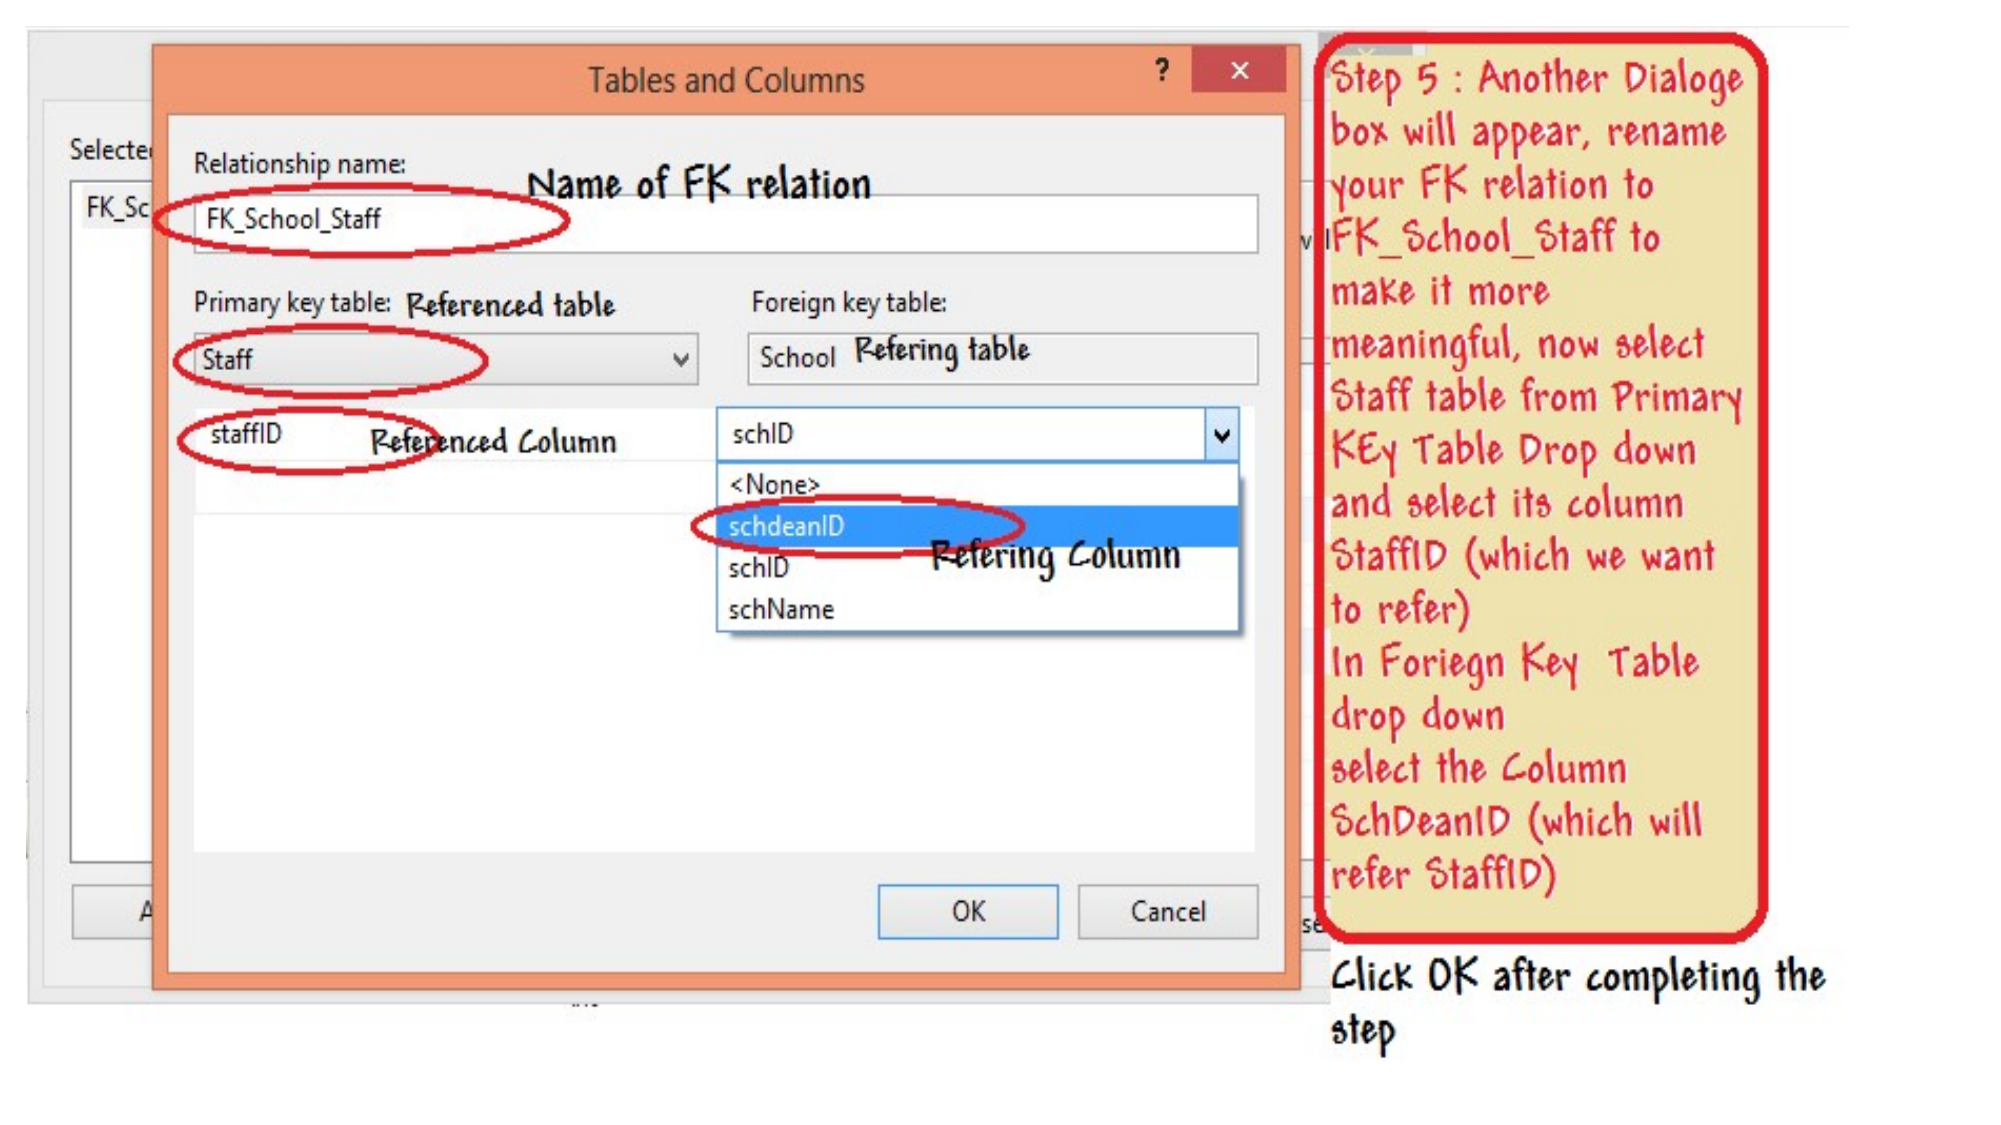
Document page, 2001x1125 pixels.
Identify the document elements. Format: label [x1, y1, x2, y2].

picture [26, 26, 1849, 1095]
